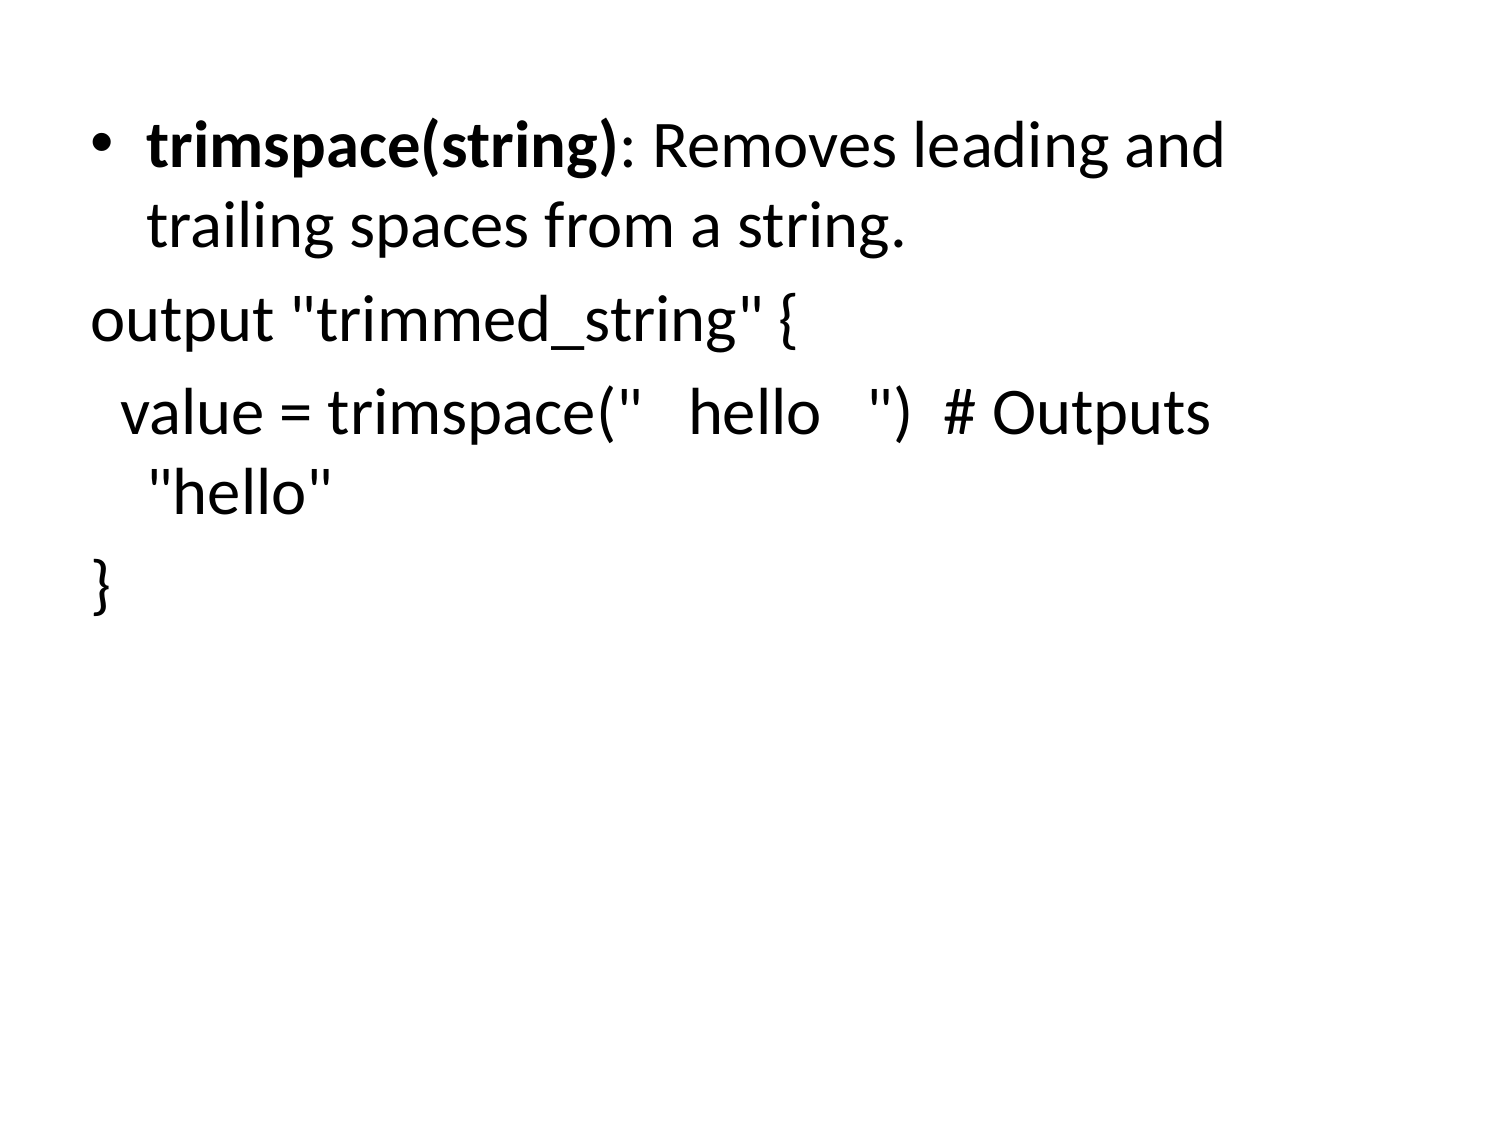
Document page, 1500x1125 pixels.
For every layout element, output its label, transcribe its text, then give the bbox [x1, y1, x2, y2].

list trimspace(string): Removes leading and trailing spaces from a string. output "trimmed_string" { value = trimspace(" hello ") # Outputs "hello" } [75, 93, 1425, 1005]
